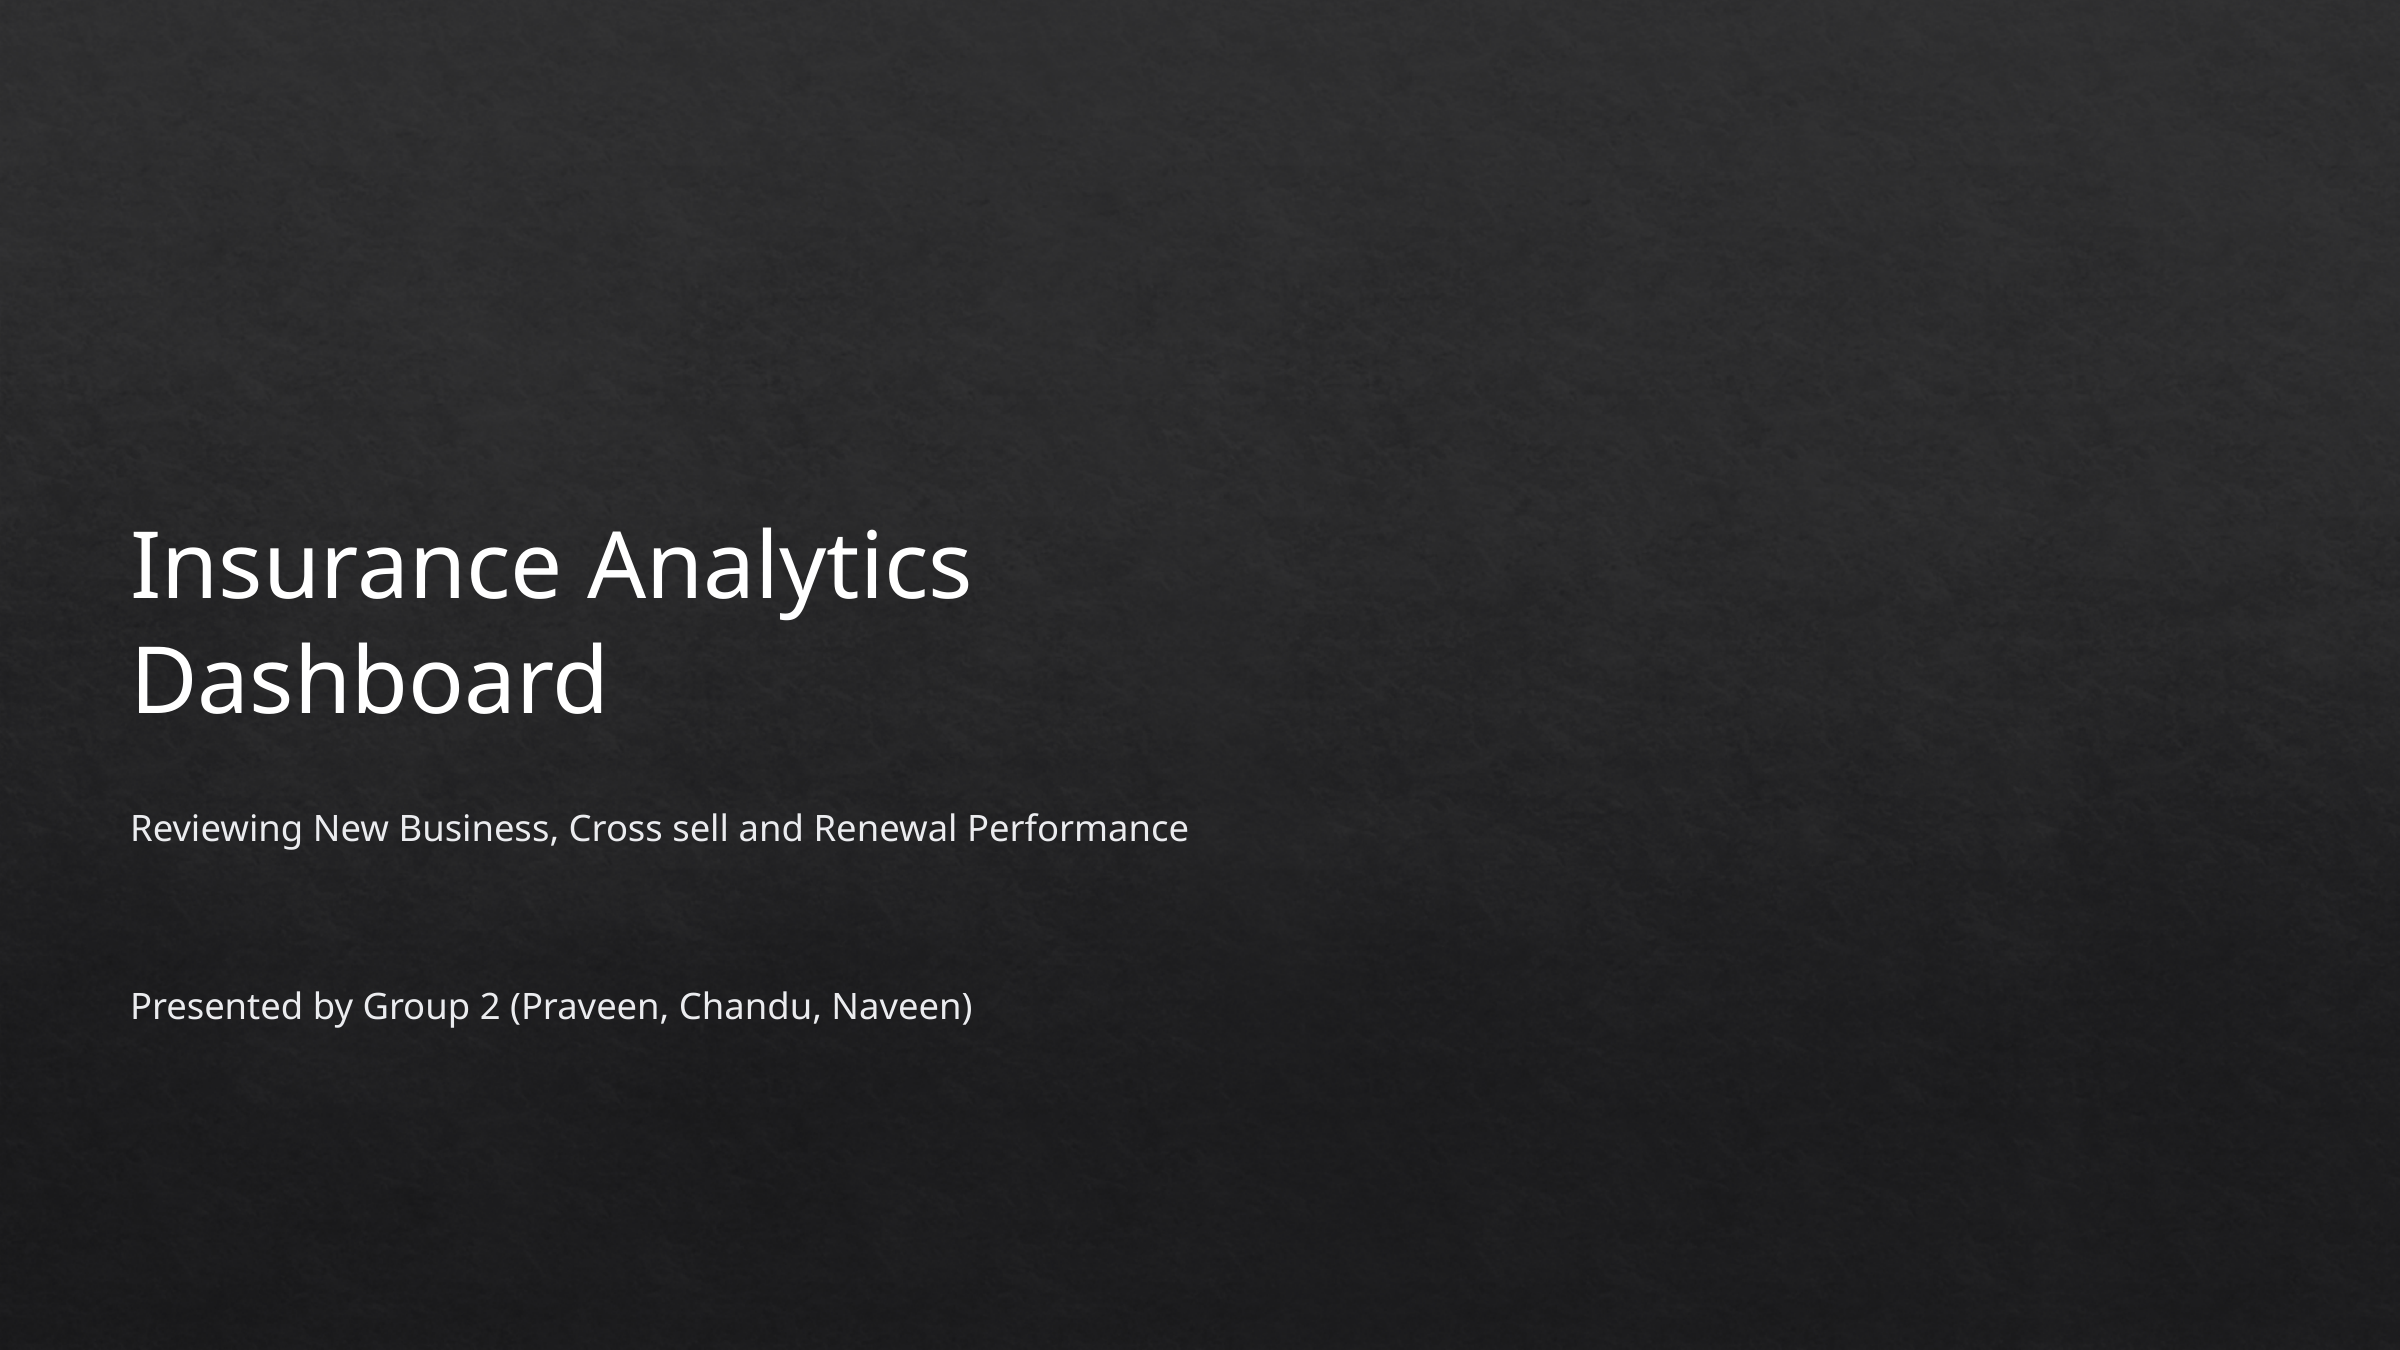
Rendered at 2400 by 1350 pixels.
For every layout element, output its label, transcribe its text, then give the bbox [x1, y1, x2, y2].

text_box Reviewing New Business, Cross sell and Renewal Performance Presented by Group 2 (Praveen, Chandu, Naveen) [130, 789, 1370, 849]
text_box Insurance Analytics Dashboard [130, 501, 1370, 734]
